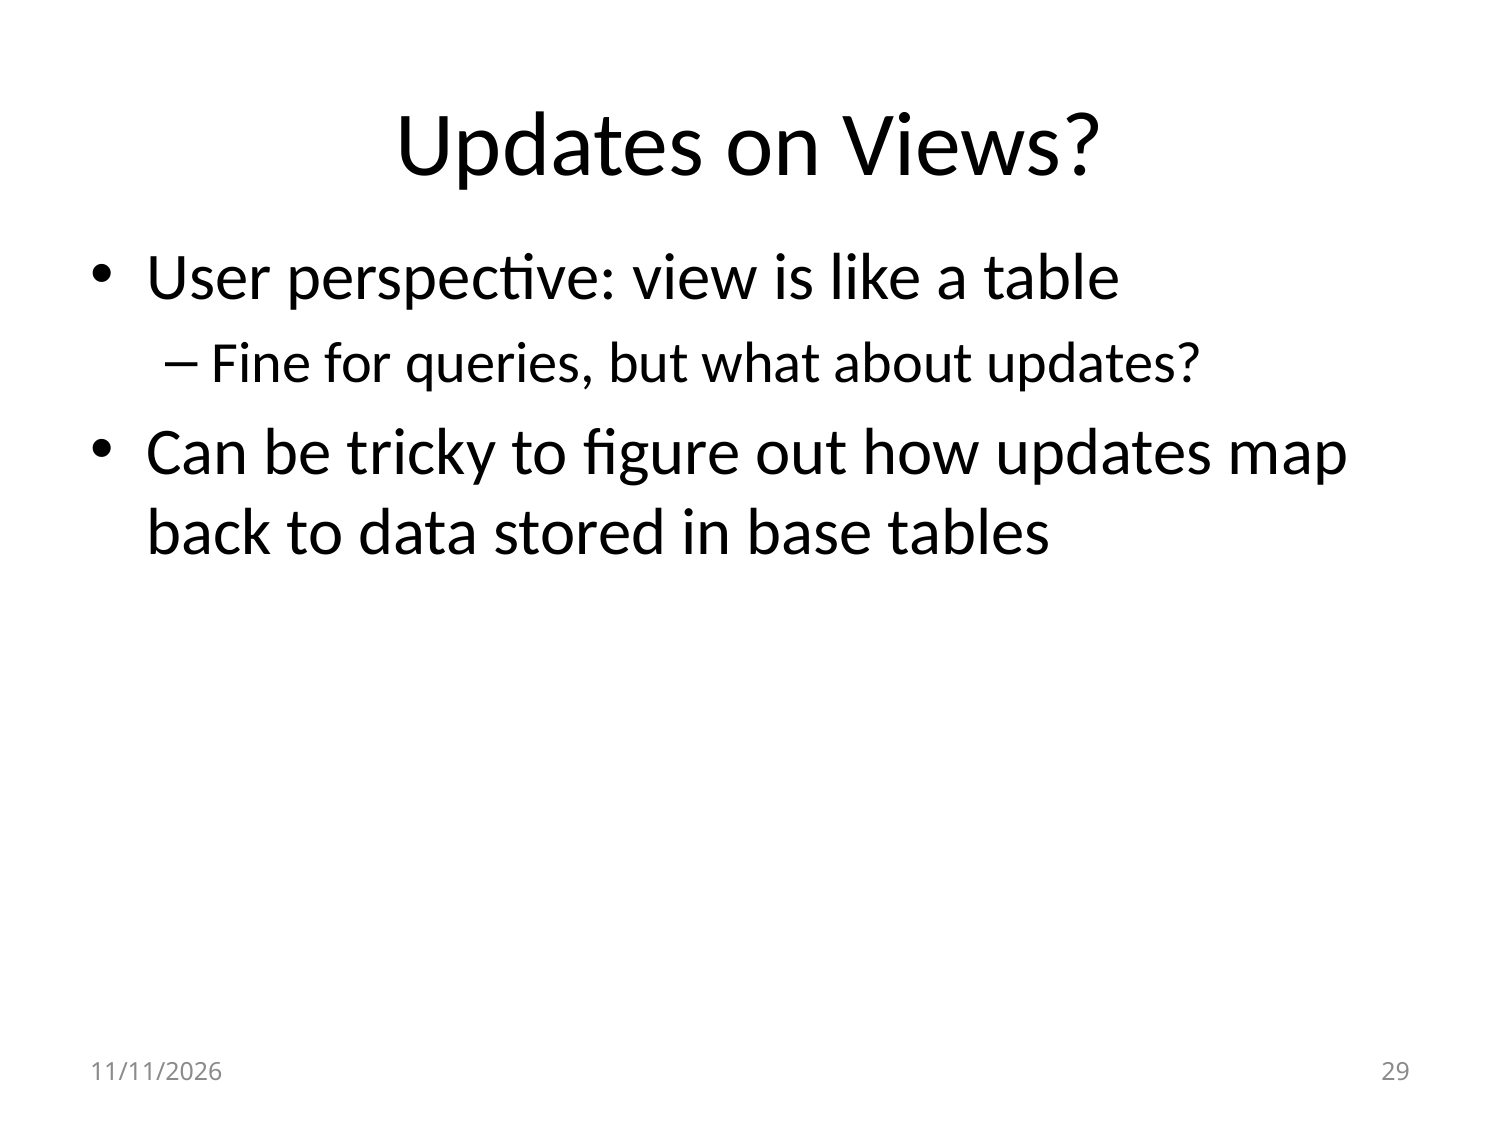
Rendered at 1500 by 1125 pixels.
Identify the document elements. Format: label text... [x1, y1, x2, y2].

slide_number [75, 1042, 425, 1103]
title Updates on Views? [74, 44, 1426, 224]
list User perspective: view is like a table Fine for queries, but what about updates? Can be tricky to figure out how updates map back to data stored in base tables [74, 224, 1463, 688]
slide_number 28 [1074, 1042, 1425, 1103]
